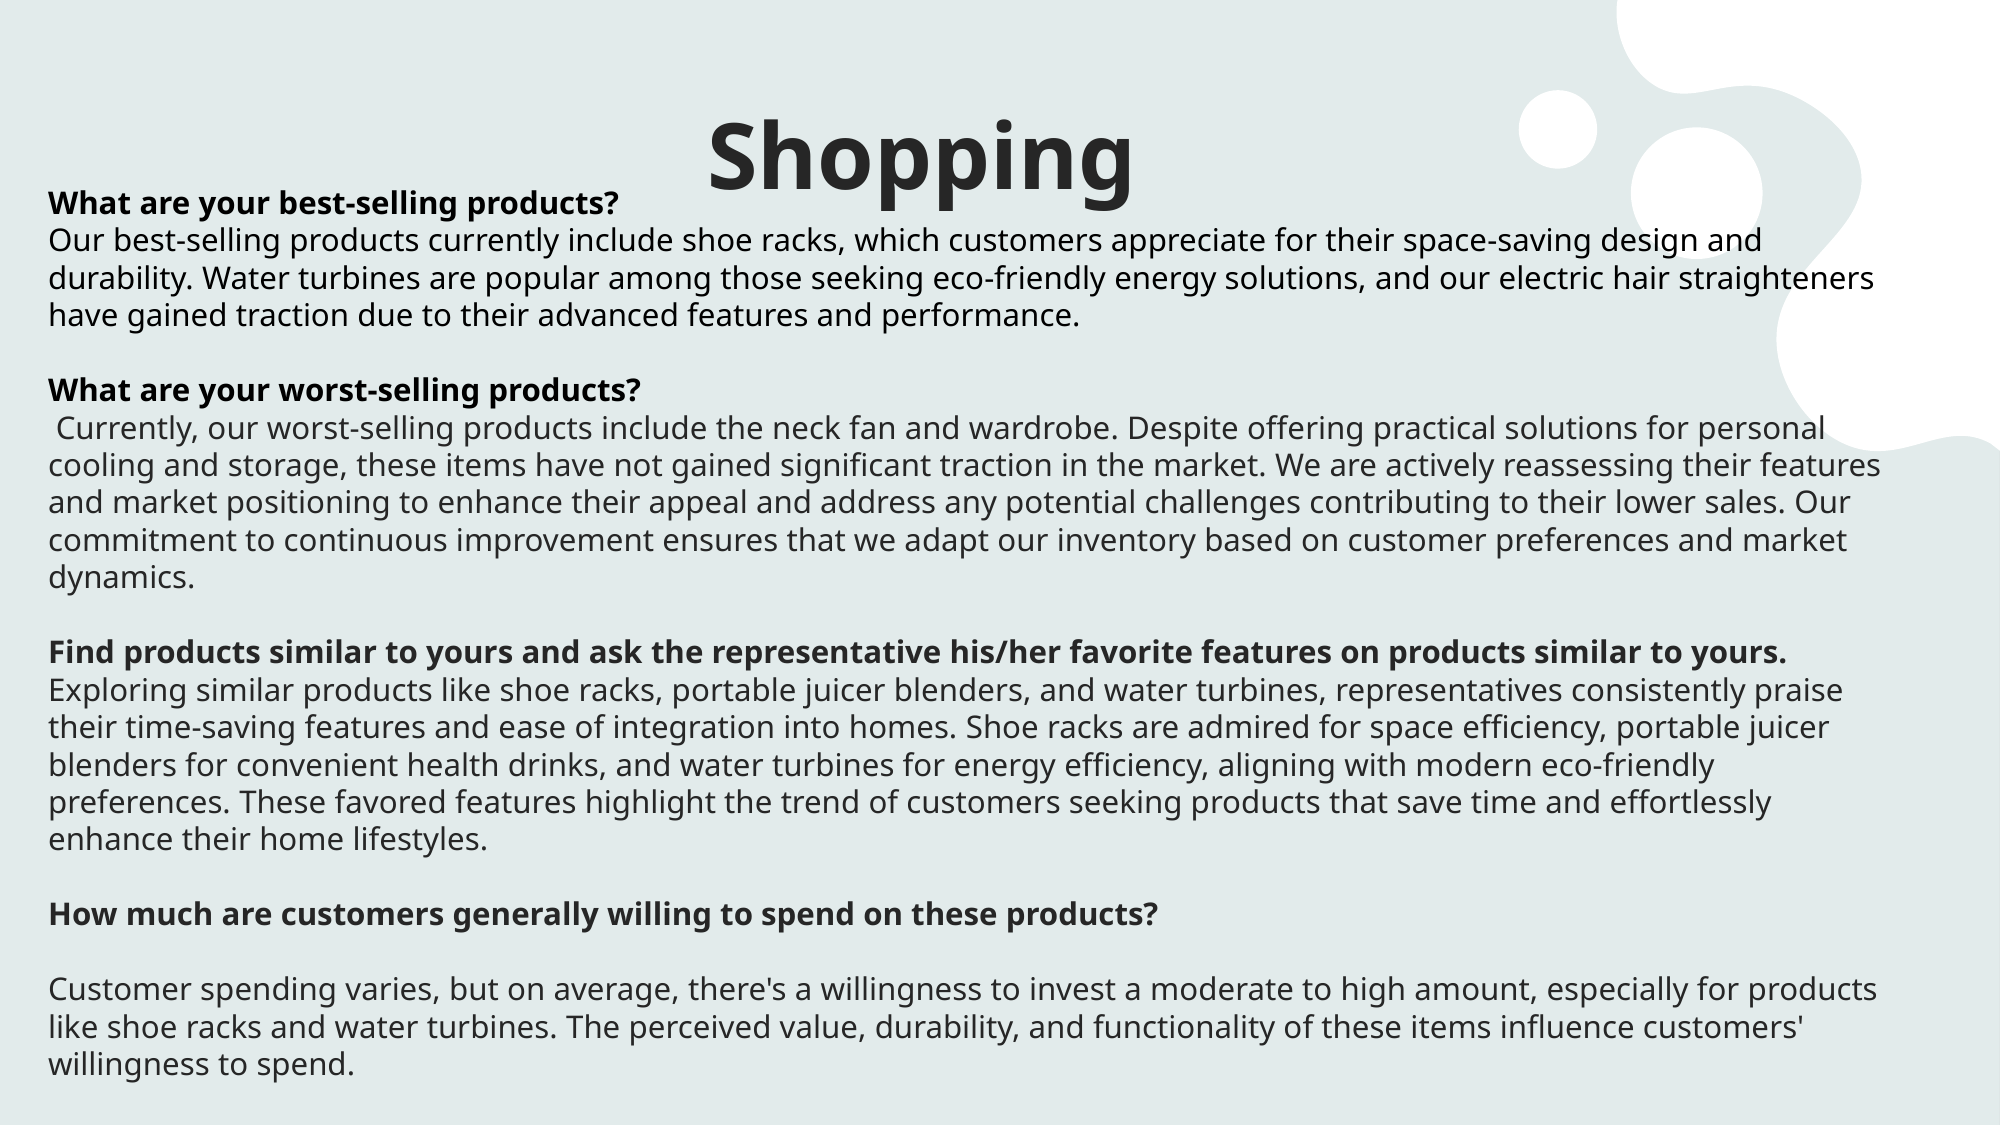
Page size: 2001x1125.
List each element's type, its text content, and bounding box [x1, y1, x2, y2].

text_box [1517, 89, 1599, 170]
text_box [0, 0, 2000, 1125]
text_box What are your best-selling products? Our best-selling products currently include shoe racks, which customers appreciate for their space-saving design and durability. Water turbines are popular among those seeking eco-friendly energy solutions, and our electric hair straighteners have gained traction due to their advanced features and performance. What are your worst-selling products? Currently, our worst-selling products include the neck fan and wardrobe. Despite offering practical solutions for personal cooling and storage, these items have not gained significant traction in the market. We are actively reassessing their features and market positioning to enhance their appeal and address any potential challenges contributing to their lower sales. Our commitment to continuous improvement ensures that we adapt our inventory based on customer preferences and market dynamics. Find products similar to yours and ask the representative his/her favorite features on products similar to yours. Exploring similar products like shoe racks, portable juicer blenders, and water turbines, representatives consistently praise their time-saving features and ease of integration into homes. Shoe racks are admired for space efficiency, portable juicer blenders for convenient health drinks, and water turbines for energy efficiency, aligning with modern eco-friendly preferences. These favored features highlight the trend of customers seeking products that save time and effortlessly enhance their home lifestyles. How much are customers generally willing to spend on these products? Customer spending varies, but on average, there's a willingness to invest a moderate to high amount, especially for products like shoe racks and water turbines. The perceived value, durability, and functionality of these items influence customers' willingness to spend. [33, 175, 1903, 1090]
text_box [1615, 0, 2000, 453]
title Shopping [692, 90, 1860, 175]
